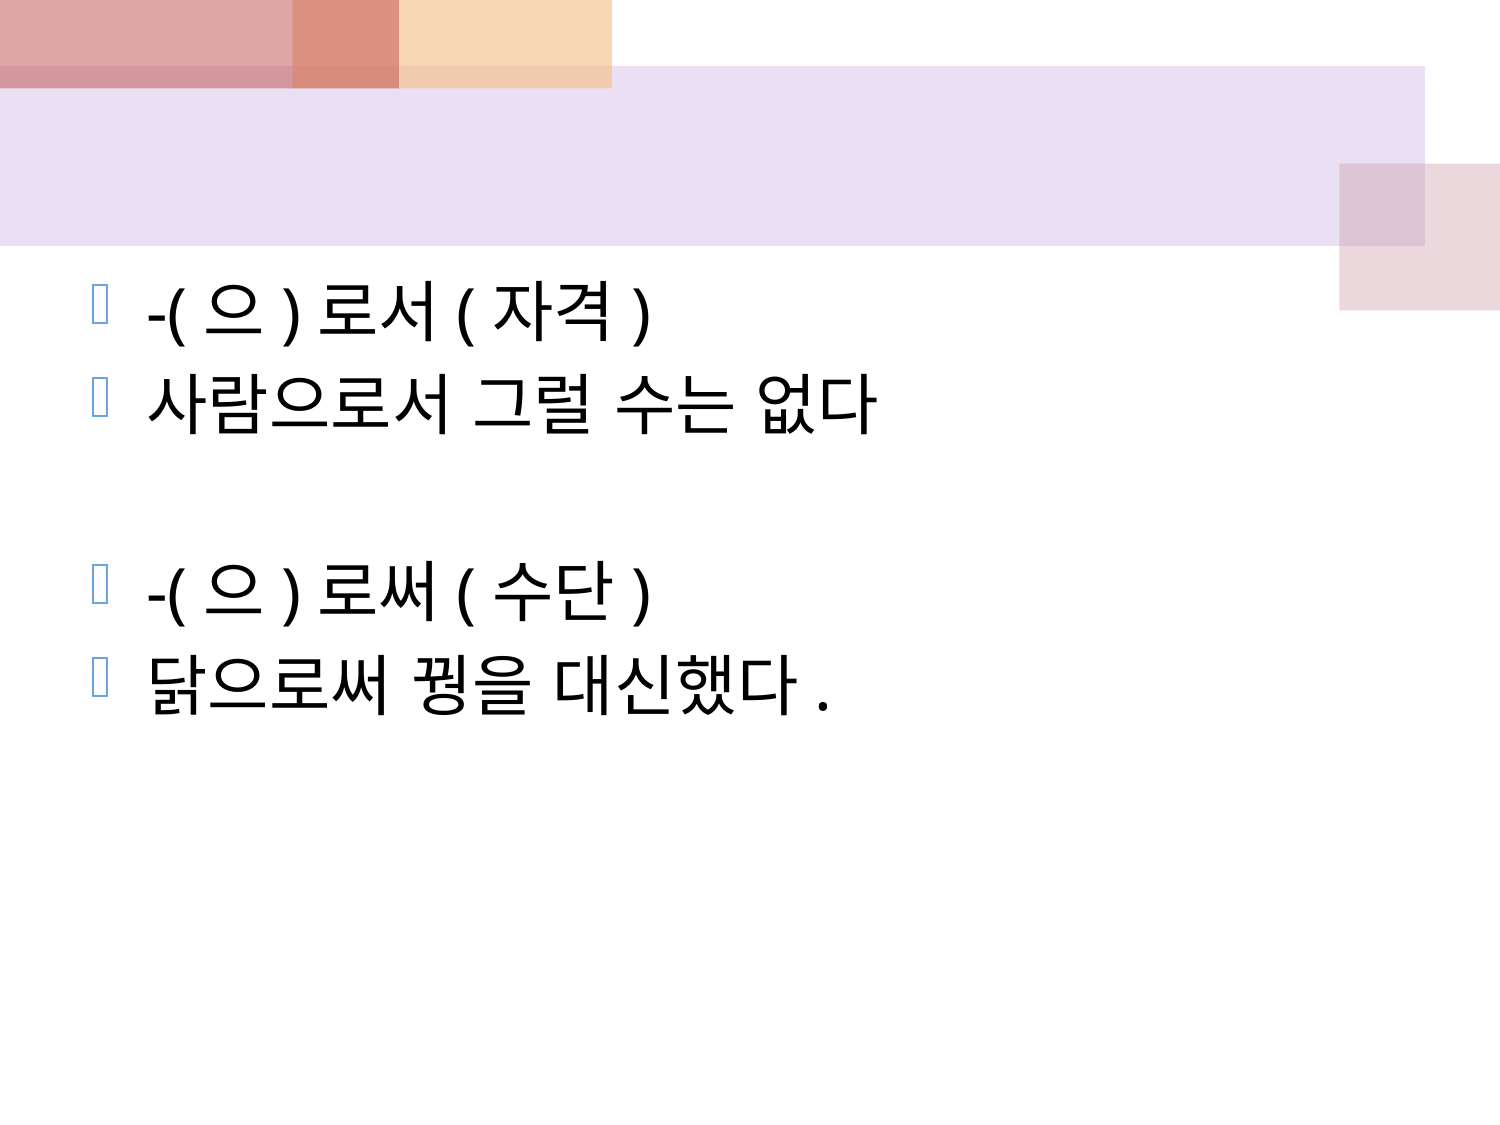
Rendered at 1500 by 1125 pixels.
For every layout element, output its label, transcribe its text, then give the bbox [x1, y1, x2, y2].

list -(으)로서(자격) 사람으로서 그럴 수는 없다 -(으)로써(수단) 닭으로써 꿩을 대신했다. [75, 262, 1425, 1005]
